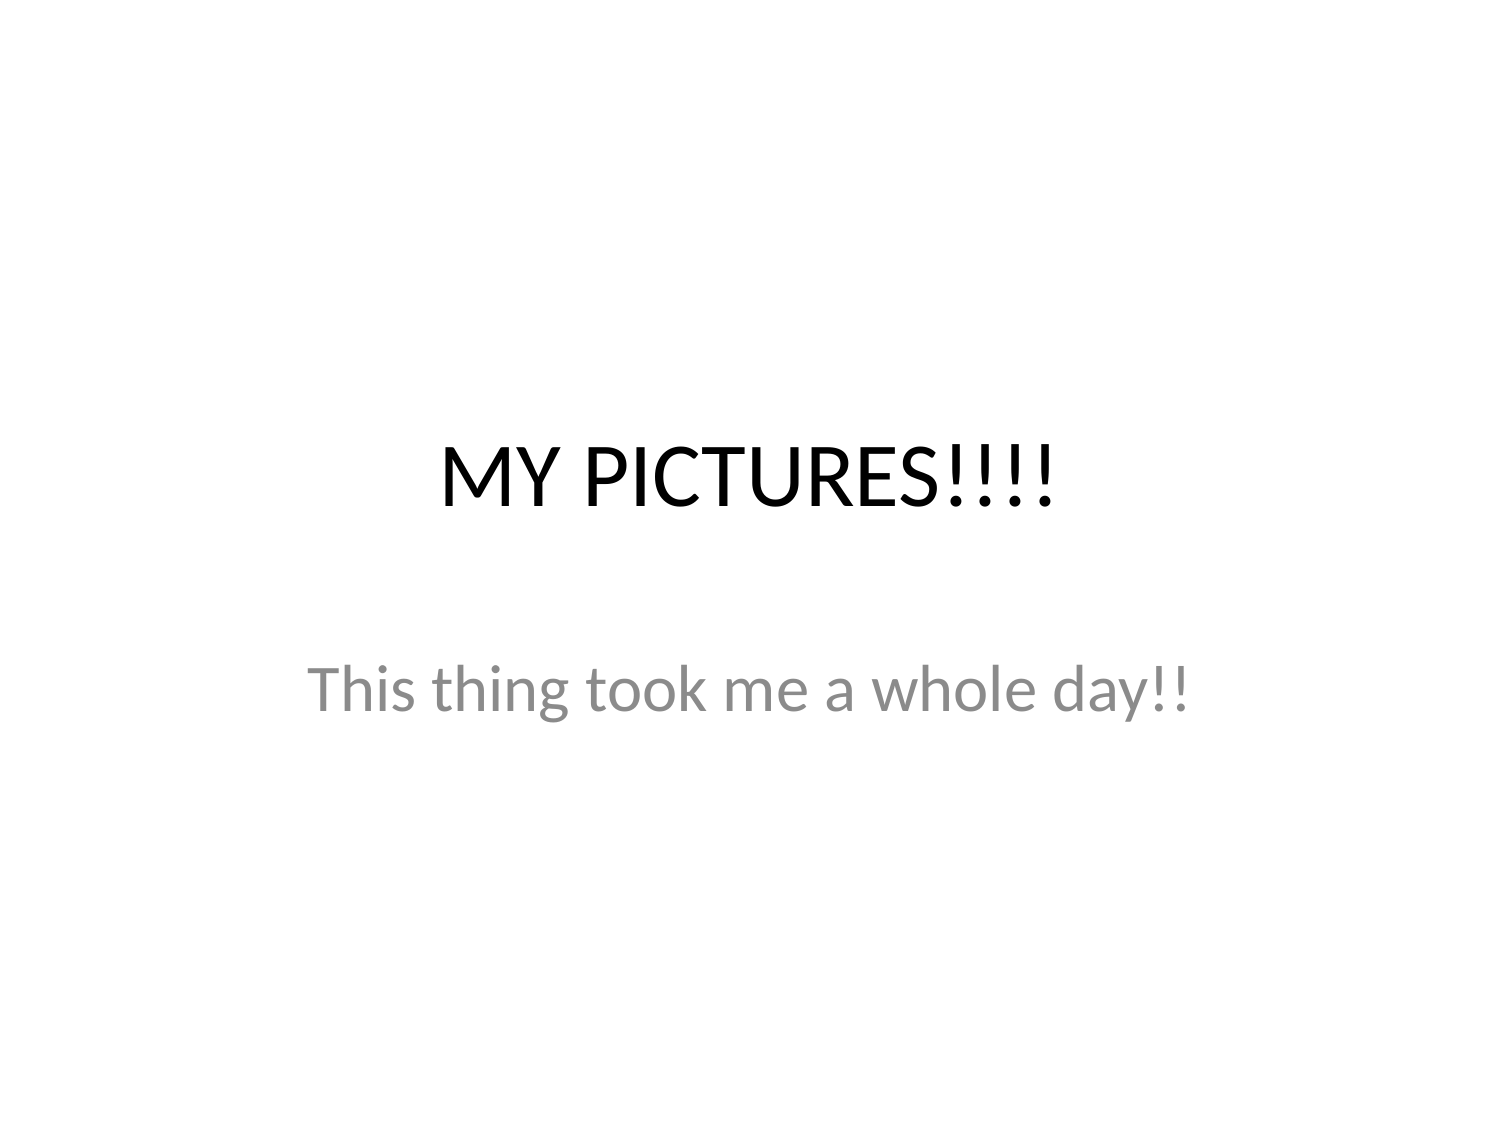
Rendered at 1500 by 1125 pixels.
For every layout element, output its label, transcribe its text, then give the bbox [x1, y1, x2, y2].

subtitle This thing took me a whole day!! [225, 637, 1275, 925]
title MY PICTURES!!!! [112, 349, 1388, 591]
